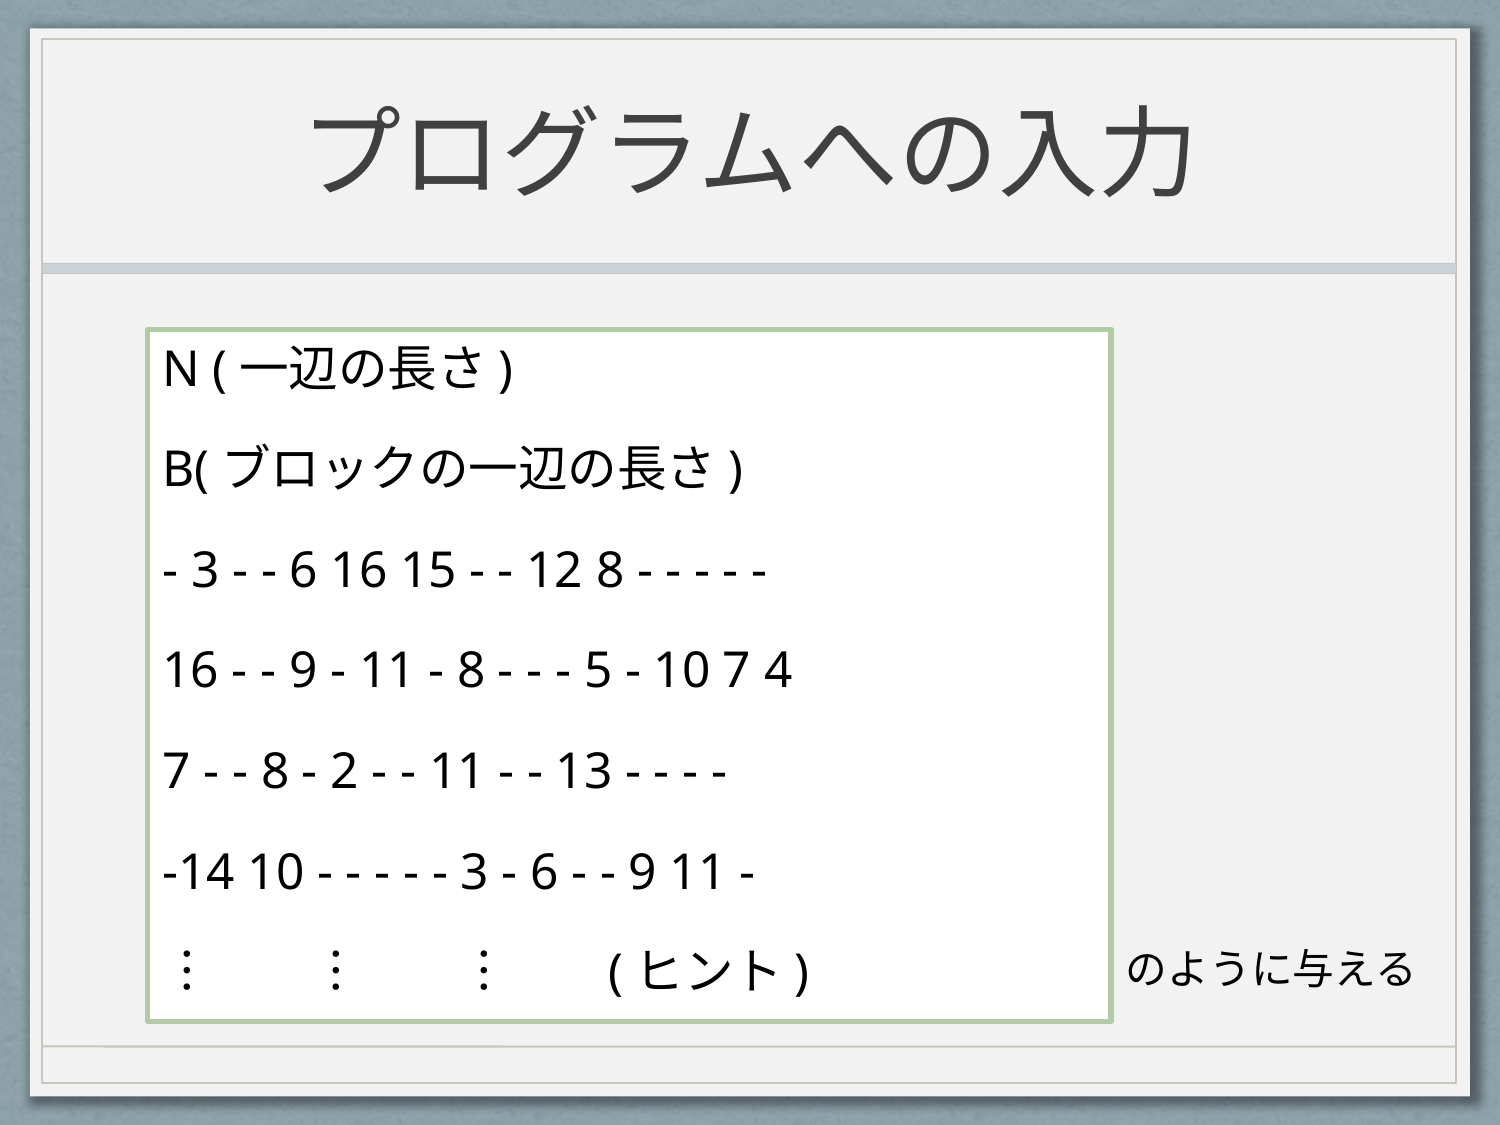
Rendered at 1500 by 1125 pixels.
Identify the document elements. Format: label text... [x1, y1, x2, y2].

list N (一辺の長さ) B(ブロックの一辺の長さ) - 3 - - 6 16 15 - - 12 8 - - - - - 16 - - 9 - 11 - 8 - - - 5 - 10 7 4 7 - - 8 - 2 - - 11 - - 13 - - - - -14 10 - - - - - 3 - 6 - - 9 11 - ︙ ︙ ︙ (ヒント) [145, 327, 1114, 1024]
text_box のように与える [1111, 935, 1441, 1001]
title プログラムへの入力 [147, 40, 1353, 260]
